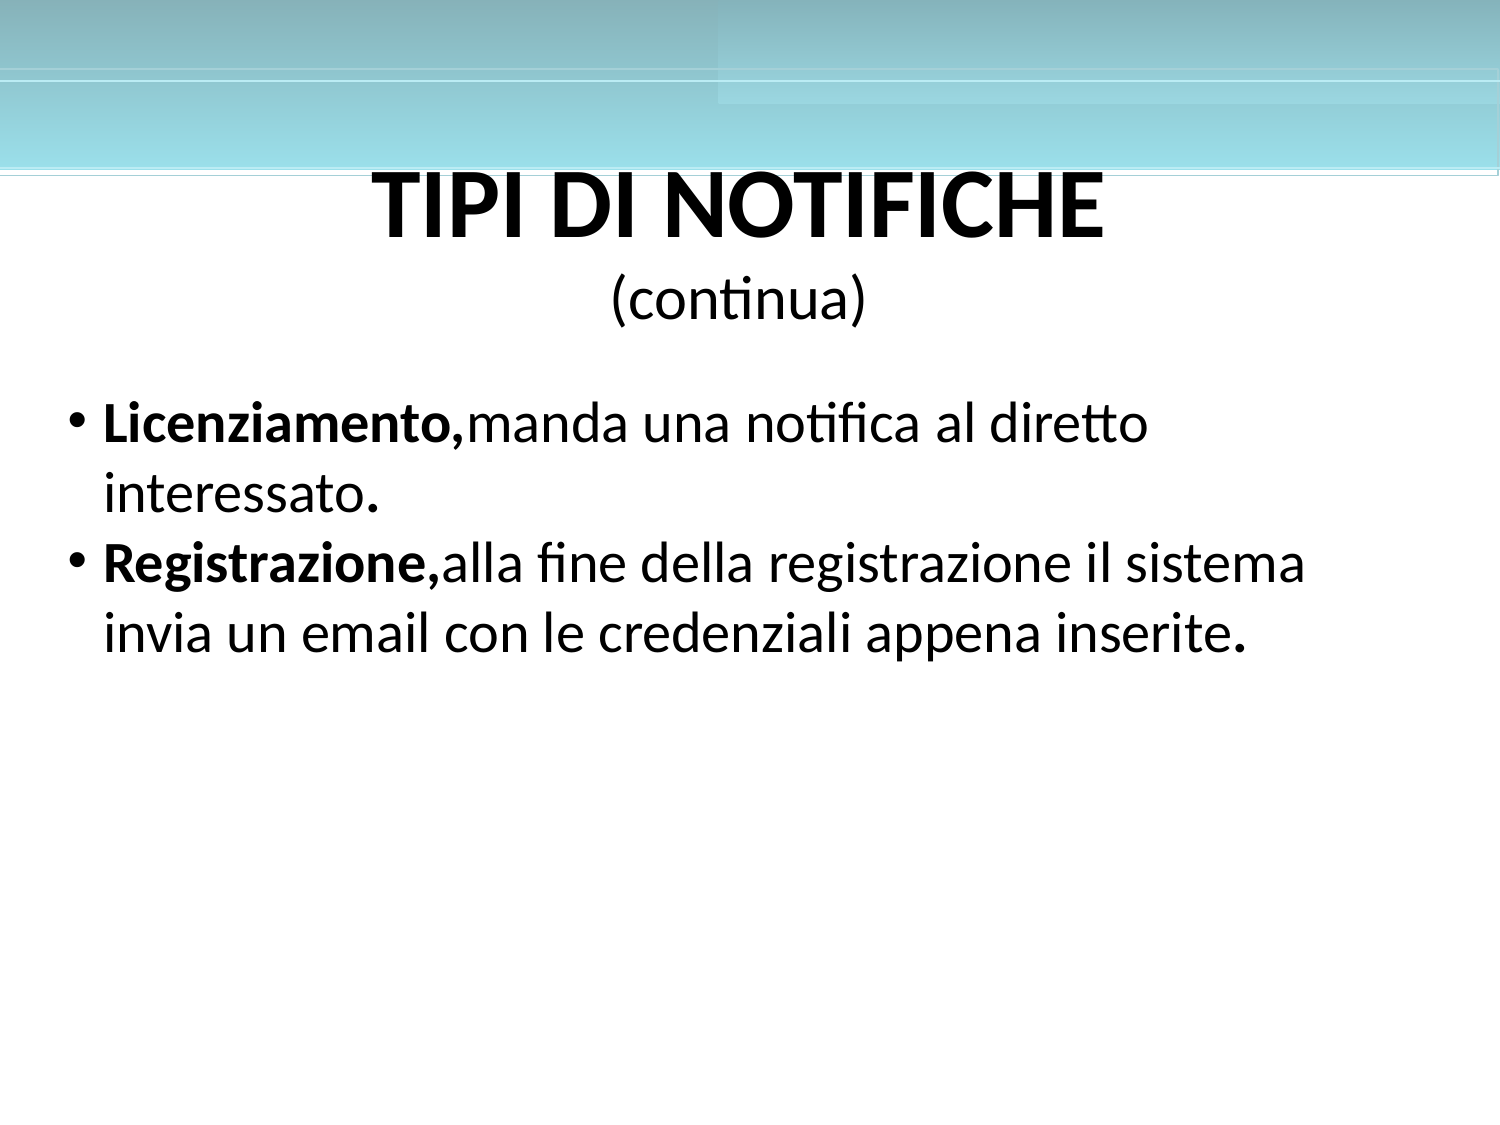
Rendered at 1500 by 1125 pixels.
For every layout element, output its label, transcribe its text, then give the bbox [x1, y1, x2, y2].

text_box TIPI DI NOTIFICHE (continua) [285, 129, 1193, 355]
text_box [274, 78, 1183, 294]
text_box Licenziamento,manda una notifica al diretto interessato. Registrazione,alla fine della registrazione il sistema invia un email con le credenziali appena inserite. [53, 294, 1395, 1055]
